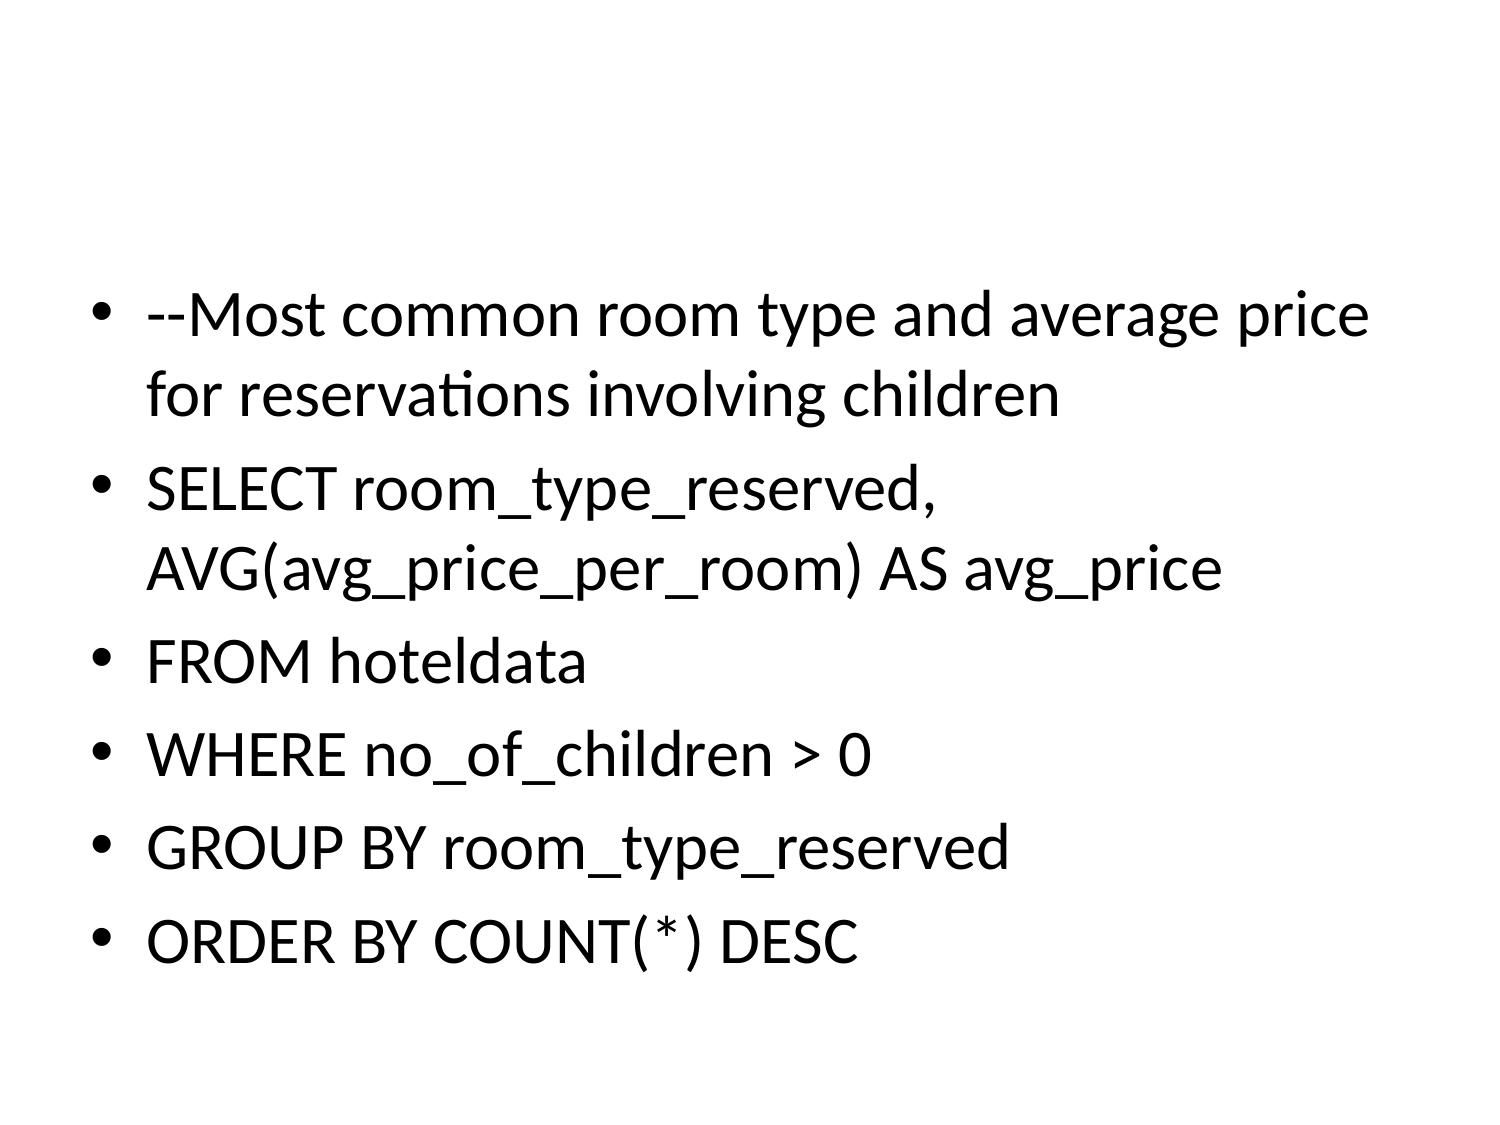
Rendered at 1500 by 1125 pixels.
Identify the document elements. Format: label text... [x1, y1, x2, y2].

list --Most common room type and average price for reservations involving children SELECT room_type_reserved, AVG(avg_price_per_room) AS avg_price FROM hoteldata WHERE no_of_children > 0 GROUP BY room_type_reserved ORDER BY COUNT(*) DESC [75, 262, 1425, 1005]
